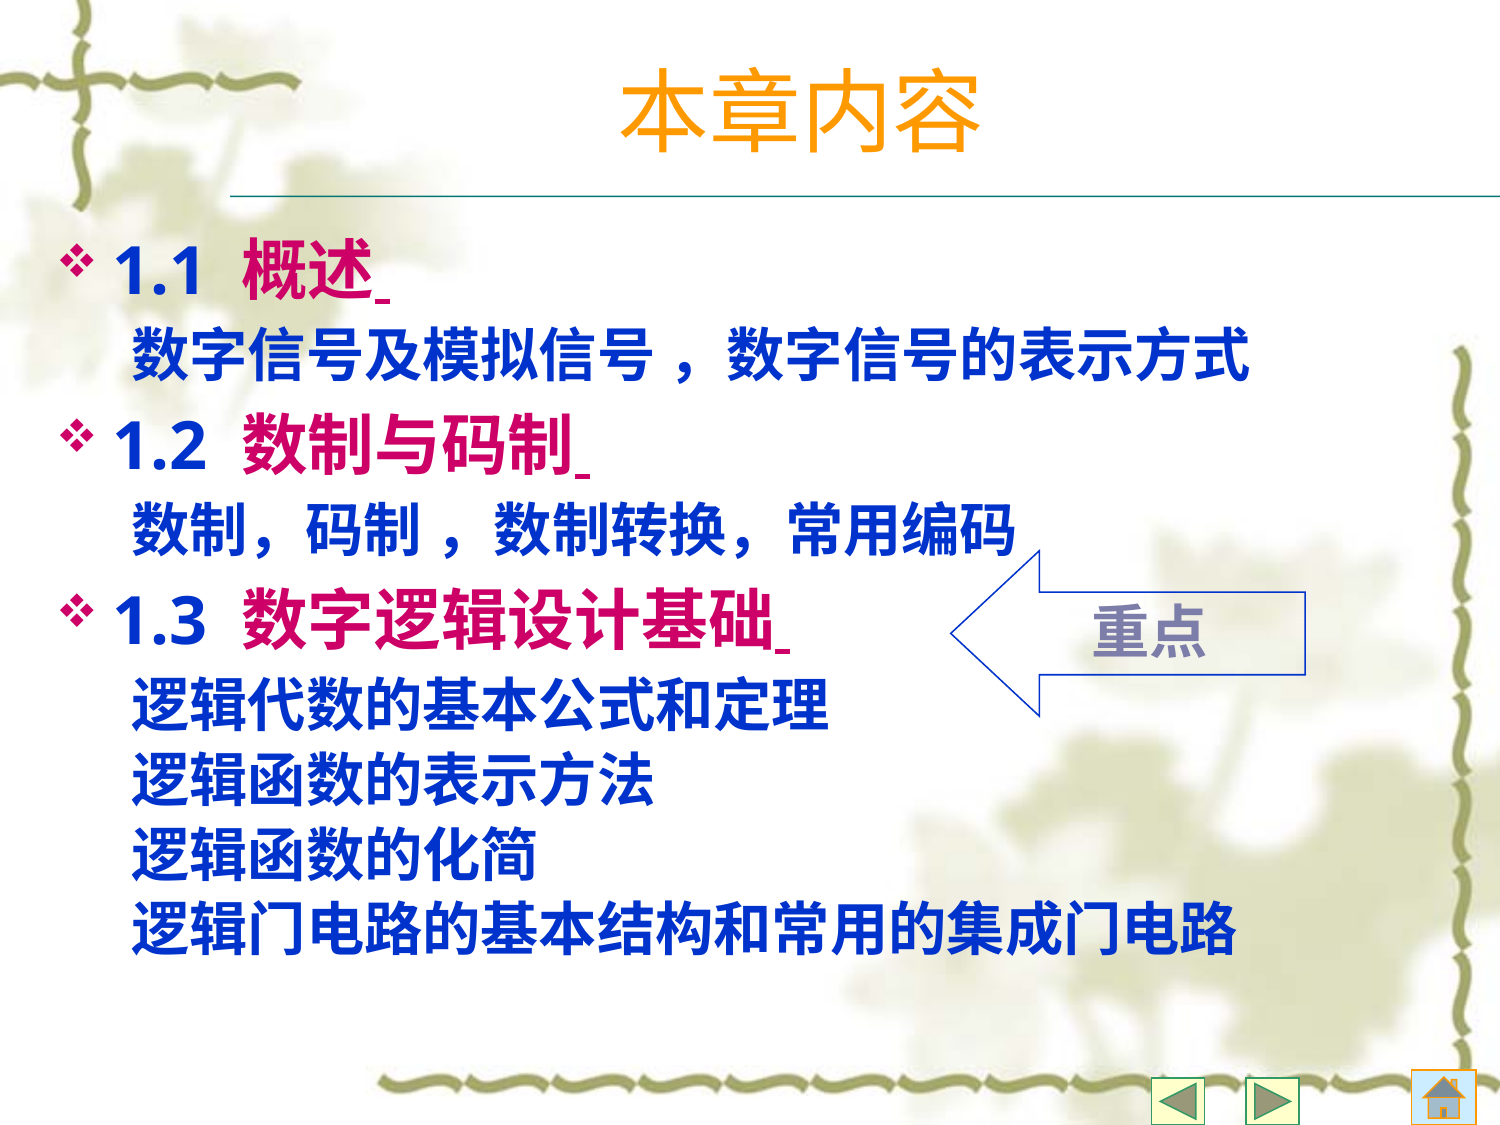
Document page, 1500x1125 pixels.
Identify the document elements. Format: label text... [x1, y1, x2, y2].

title 本章内容 [105, 0, 1498, 172]
list 1.1 概述 数字信号及模拟信号 ，数字信号的表示方式 1.2 数制与码制 数制，码制 ，数制转换，常用编码 1.3 数字逻辑设计基础 逻辑代数的基本公式和定理 逻辑函数的表示方法 逻辑函数的化简 逻辑门电路的基本结构和常用的集成门电路 [41, 220, 1459, 995]
picture [0, 0, 1500, 1125]
text_box 重点 [950, 550, 1306, 717]
